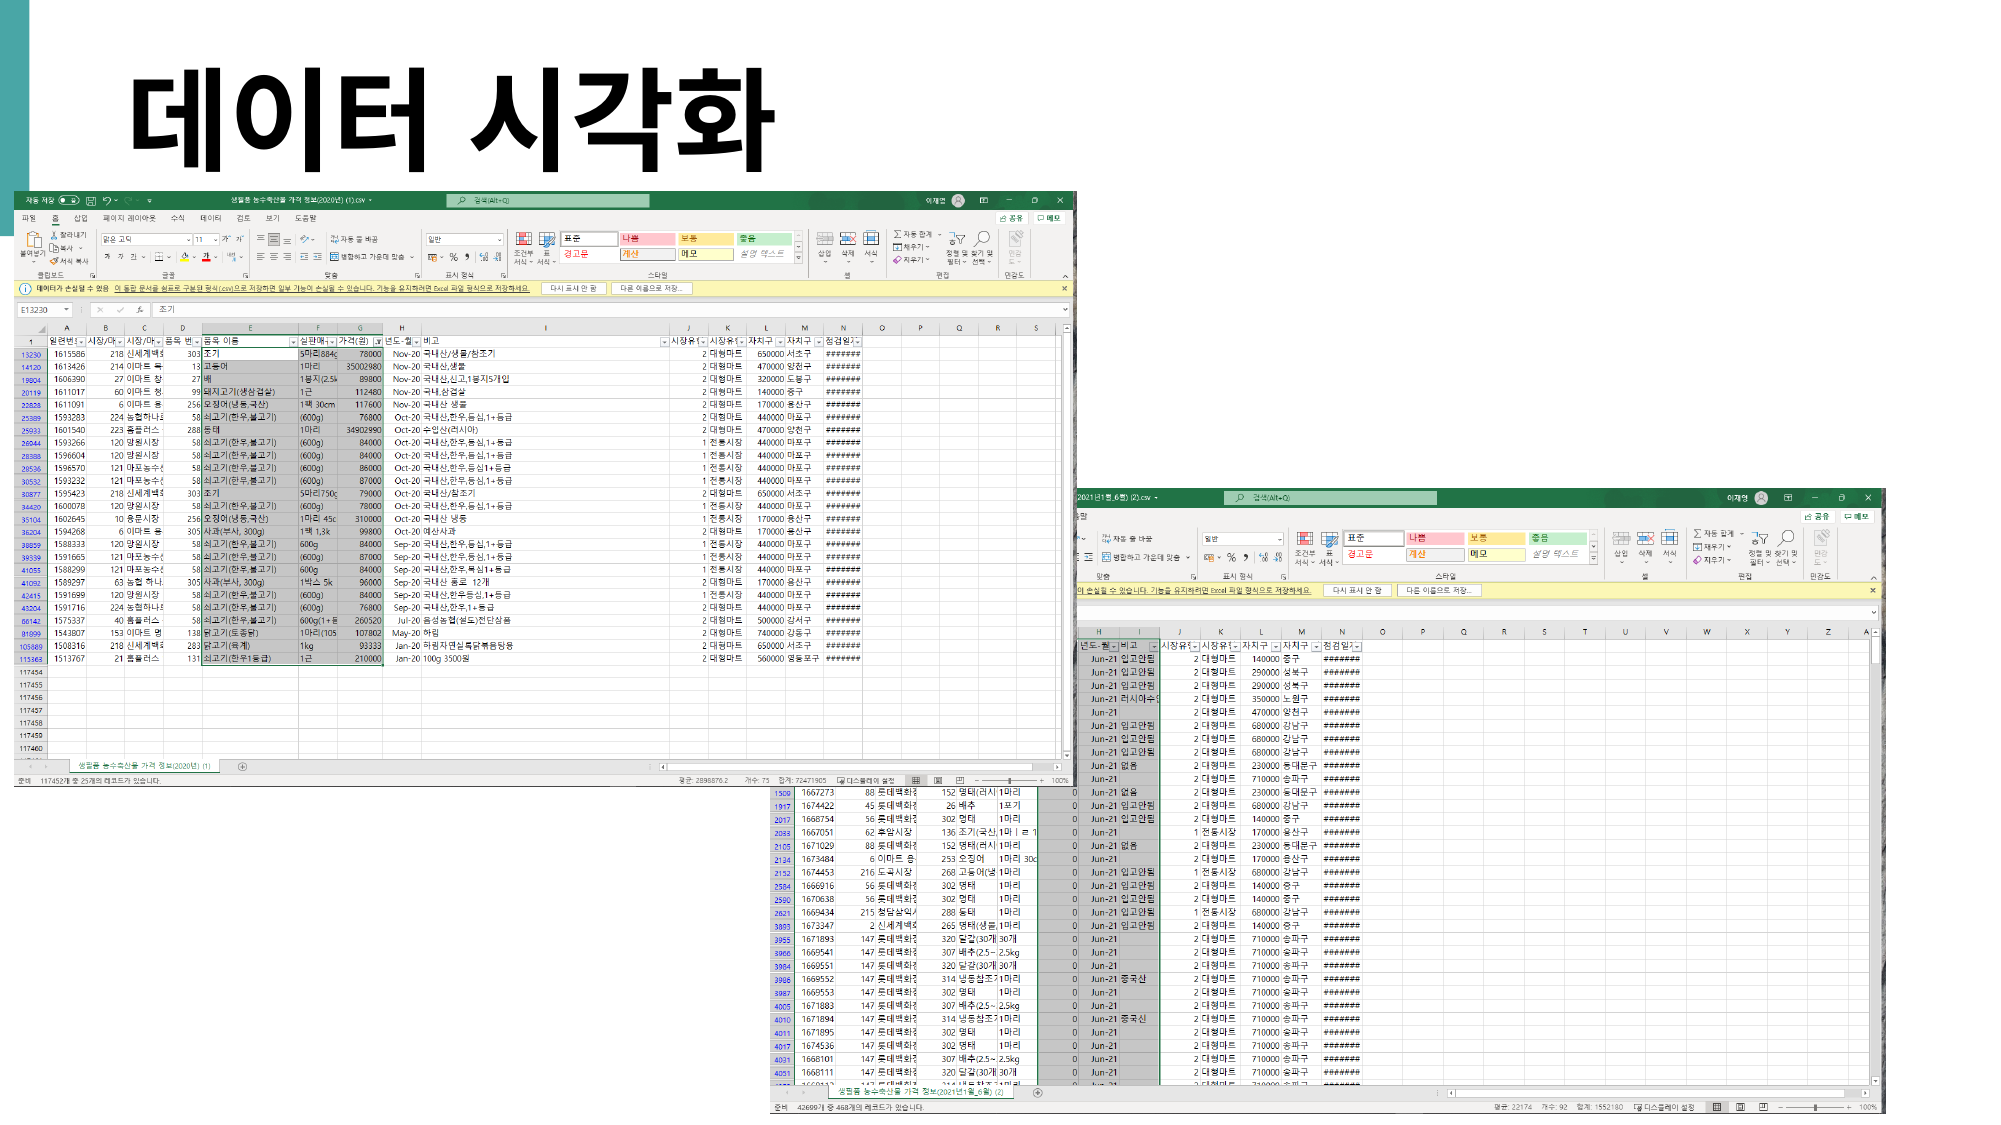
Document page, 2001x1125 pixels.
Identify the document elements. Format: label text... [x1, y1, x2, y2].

text_box [0, 0, 30, 237]
text_box 데이터 시각화 [111, 42, 794, 191]
picture [14, 191, 1886, 1114]
